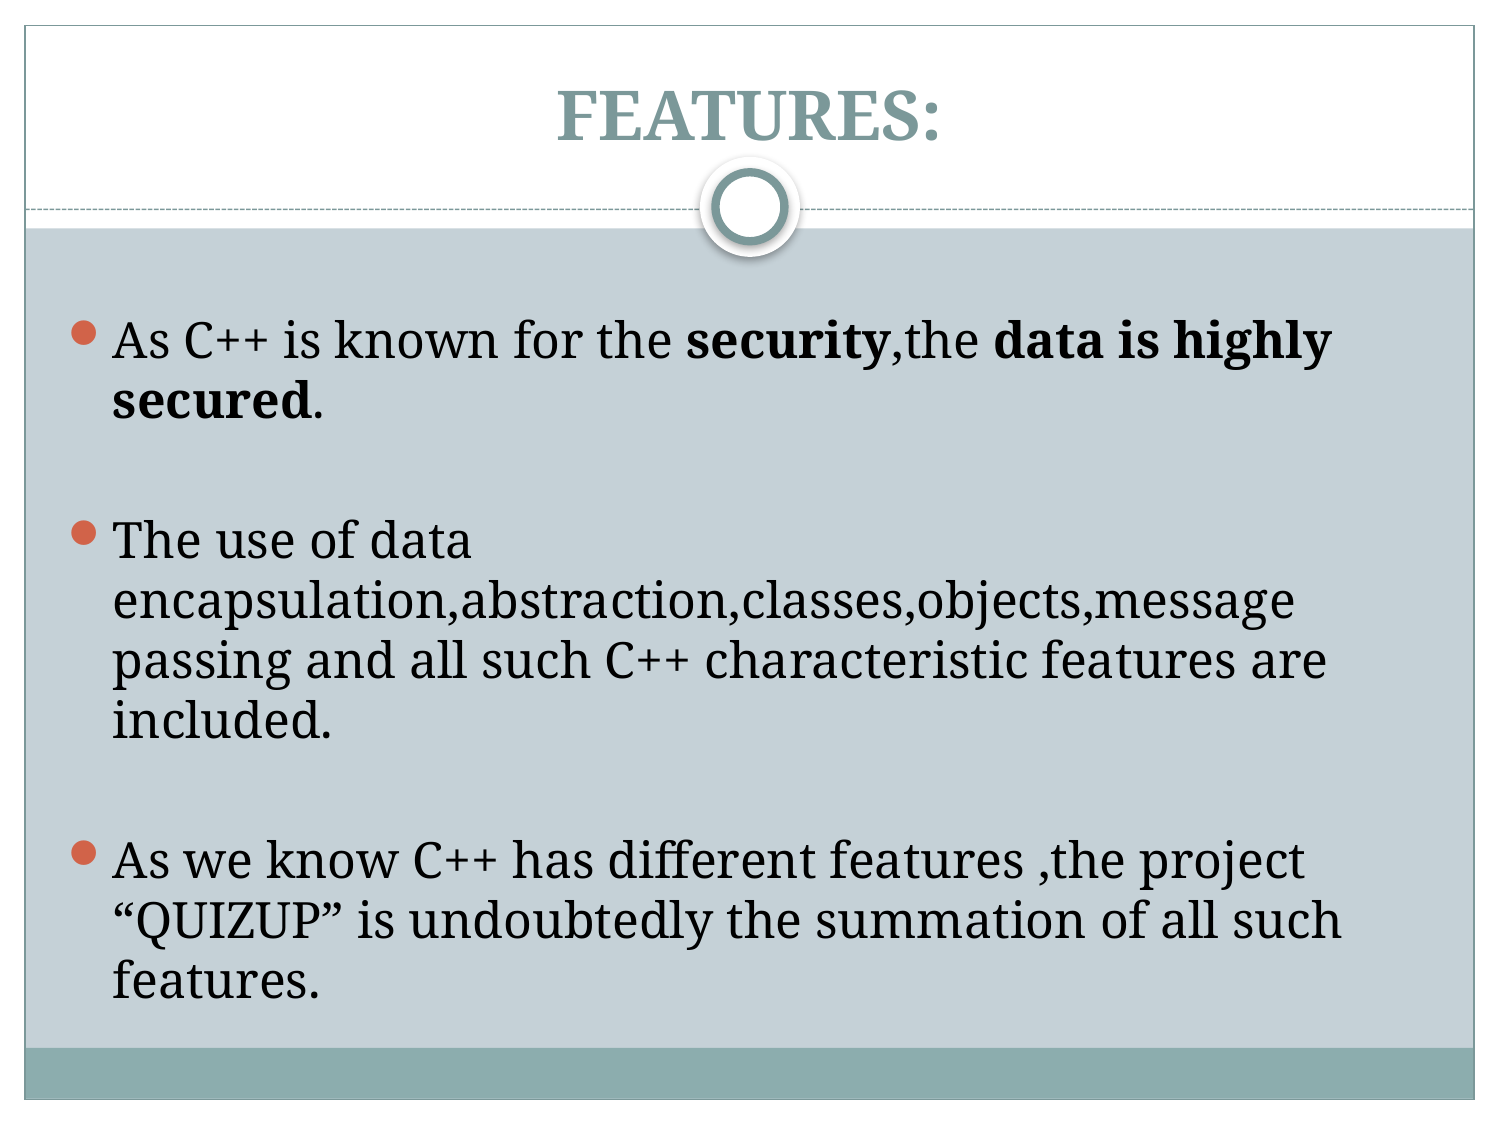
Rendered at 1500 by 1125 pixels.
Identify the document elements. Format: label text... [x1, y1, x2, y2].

title FEATURES: [49, 37, 1450, 162]
list As C++ is known for the security,the data is highly secured. The use of data encapsulation,abstraction,classes,objects,message passing and all such C++ characteristic features are included. As we know C++ has different features ,the project “QUIZUP” is undoubtedly the summation of all such features. [53, 160, 1449, 911]
